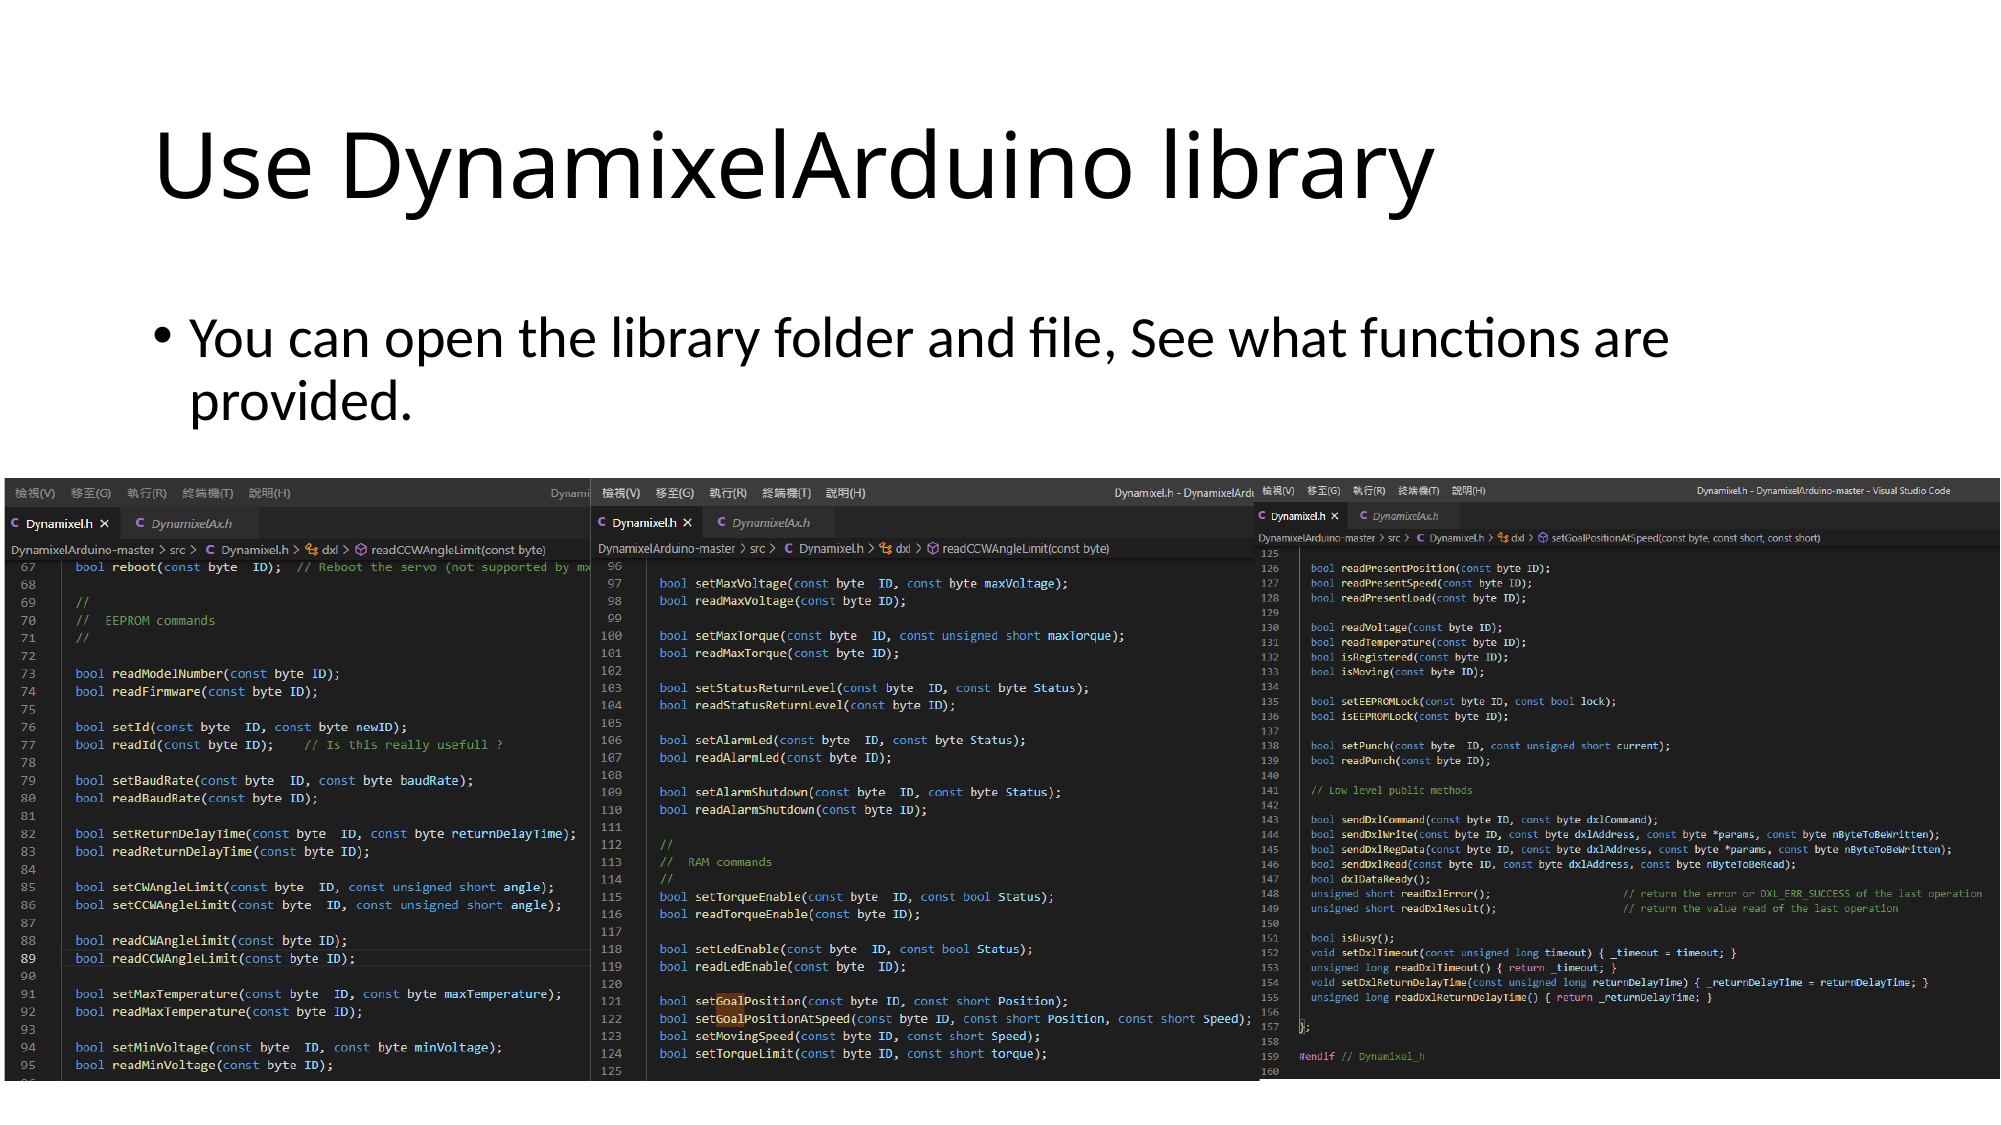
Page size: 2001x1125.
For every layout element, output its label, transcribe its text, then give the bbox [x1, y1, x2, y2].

title Use DynamixelArduino library [137, 59, 1863, 278]
picture [4, 478, 2000, 1081]
list You can open the library folder and file, See what functions are provided. [137, 299, 1863, 478]
